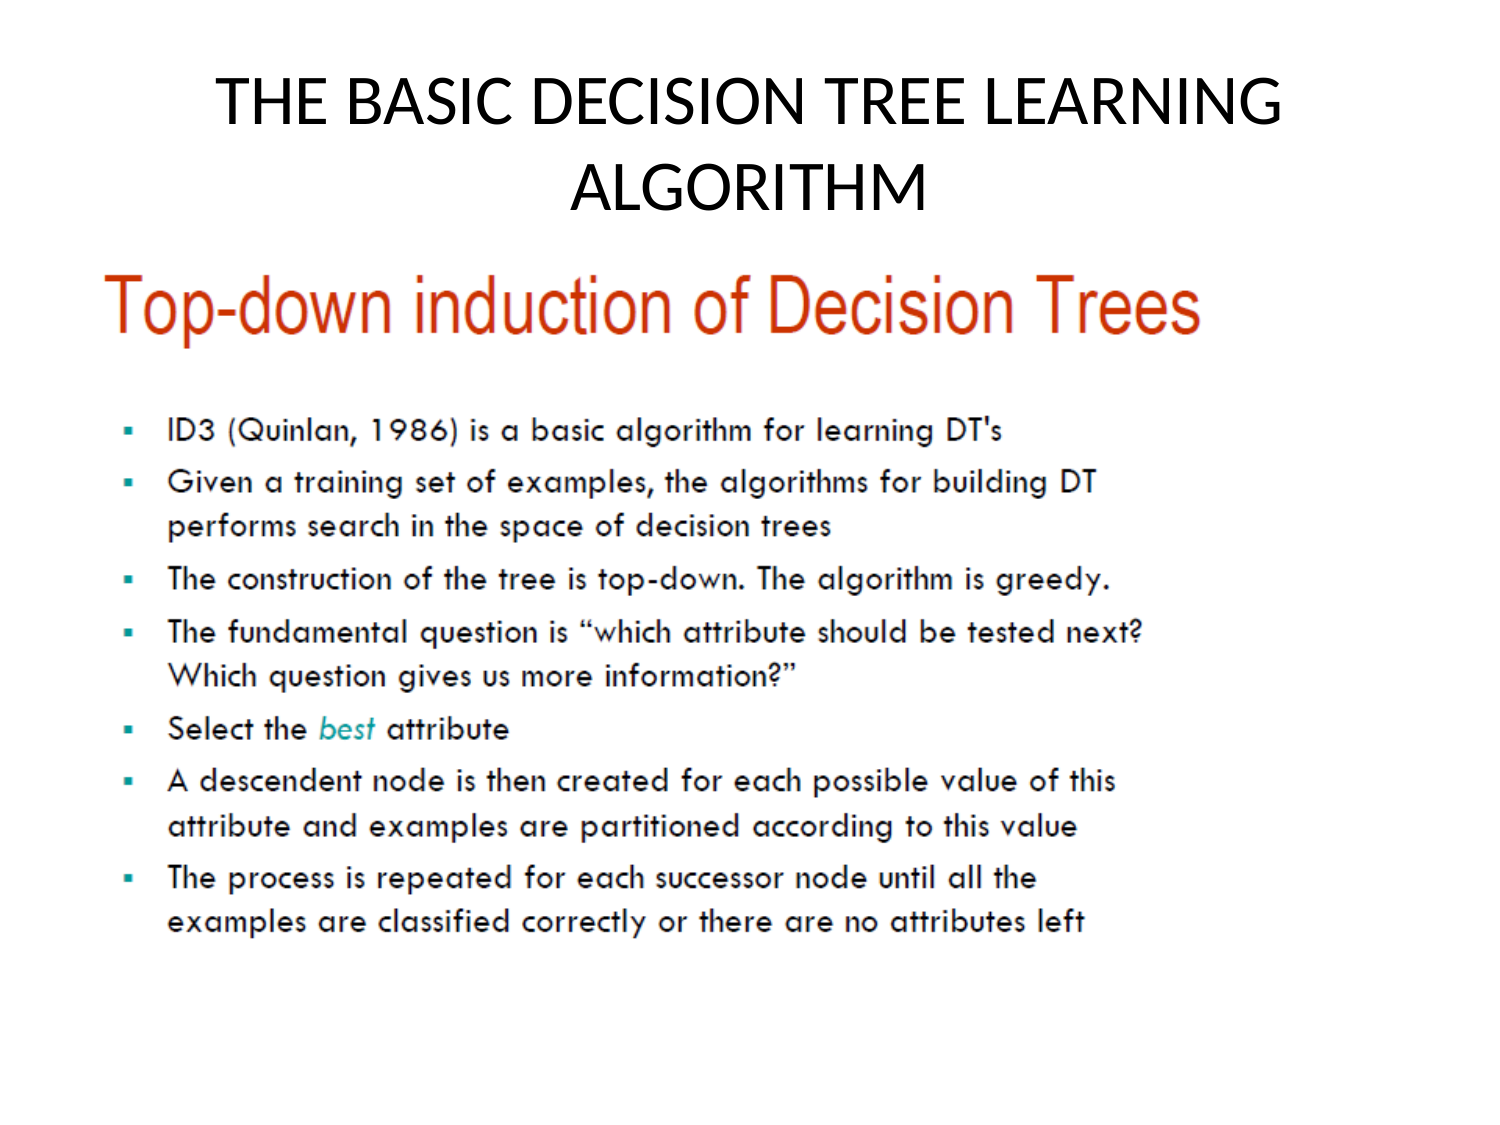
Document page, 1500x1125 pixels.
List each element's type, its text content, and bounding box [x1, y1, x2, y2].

picture [88, 255, 1213, 951]
title THE BASIC DECISION TREE LEARNING ALGORITHM [75, 45, 1425, 233]
